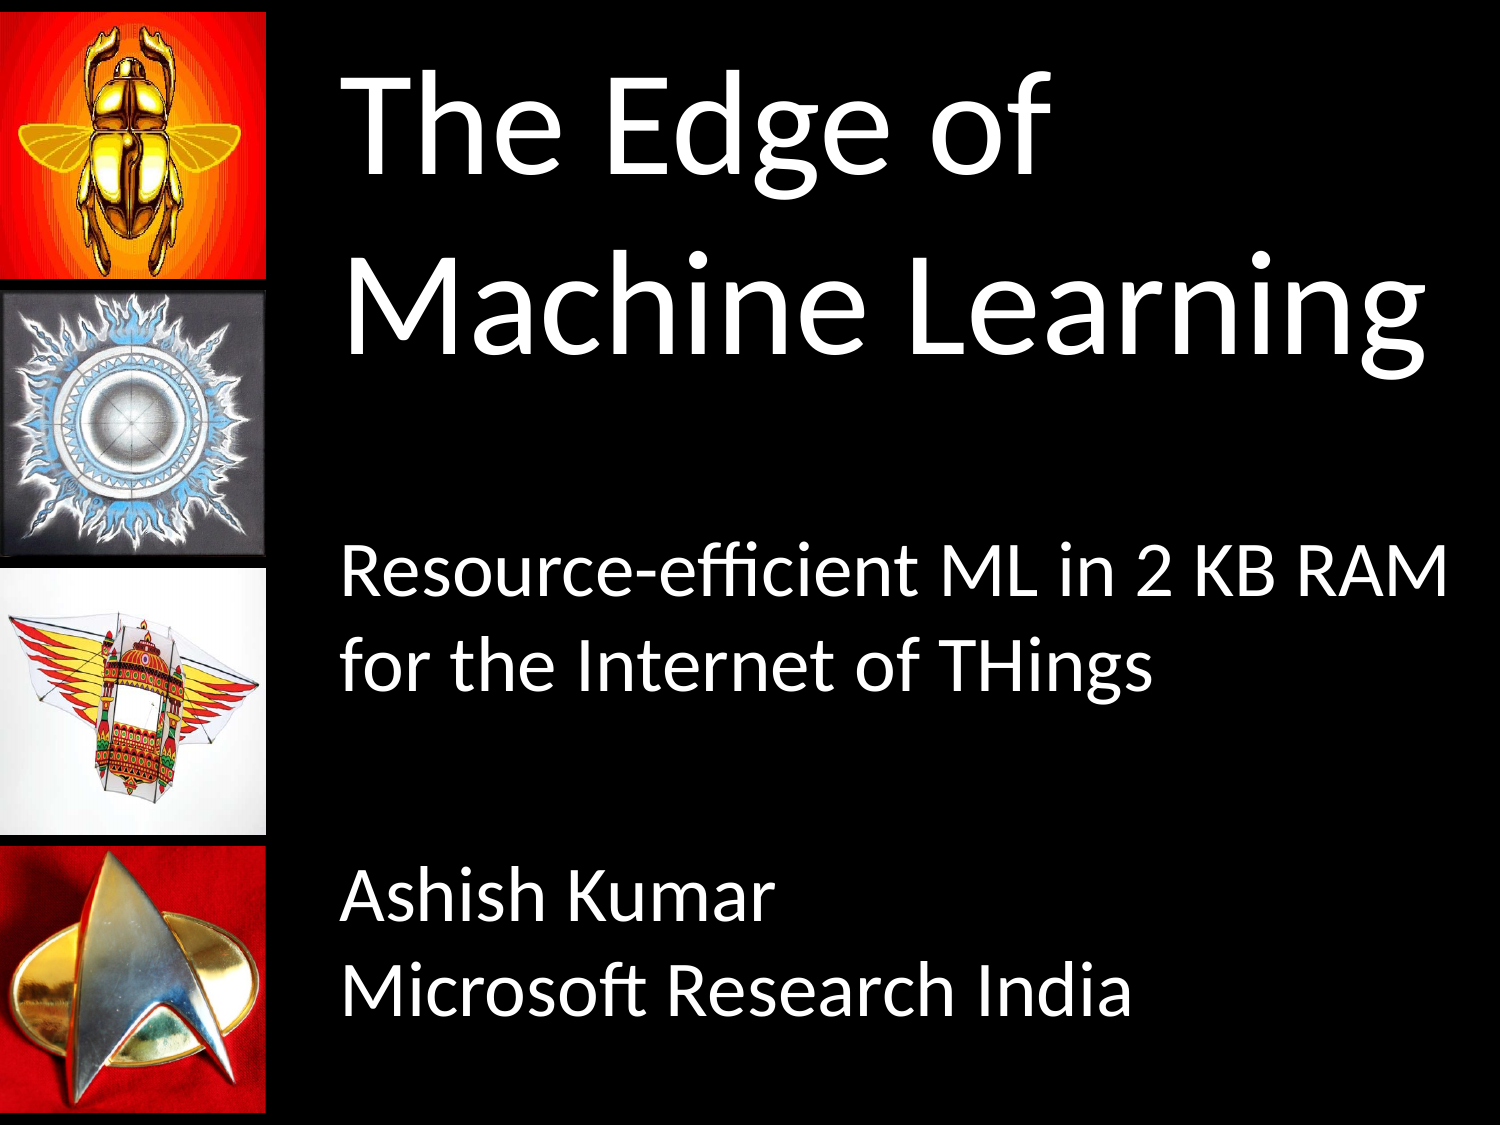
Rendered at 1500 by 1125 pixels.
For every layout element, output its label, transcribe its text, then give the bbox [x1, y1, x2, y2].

picture [0, 568, 266, 835]
text_box Resource-efficient ML in 2 KB RAM for the Internet of THings [324, 462, 1500, 763]
picture [0, 290, 266, 557]
picture [0, 846, 266, 1113]
text_box The Edge of Machine Learning [324, 0, 1500, 422]
text_box Ashish Kumar Microsoft Research India [324, 787, 1438, 1088]
picture [0, 12, 266, 279]
